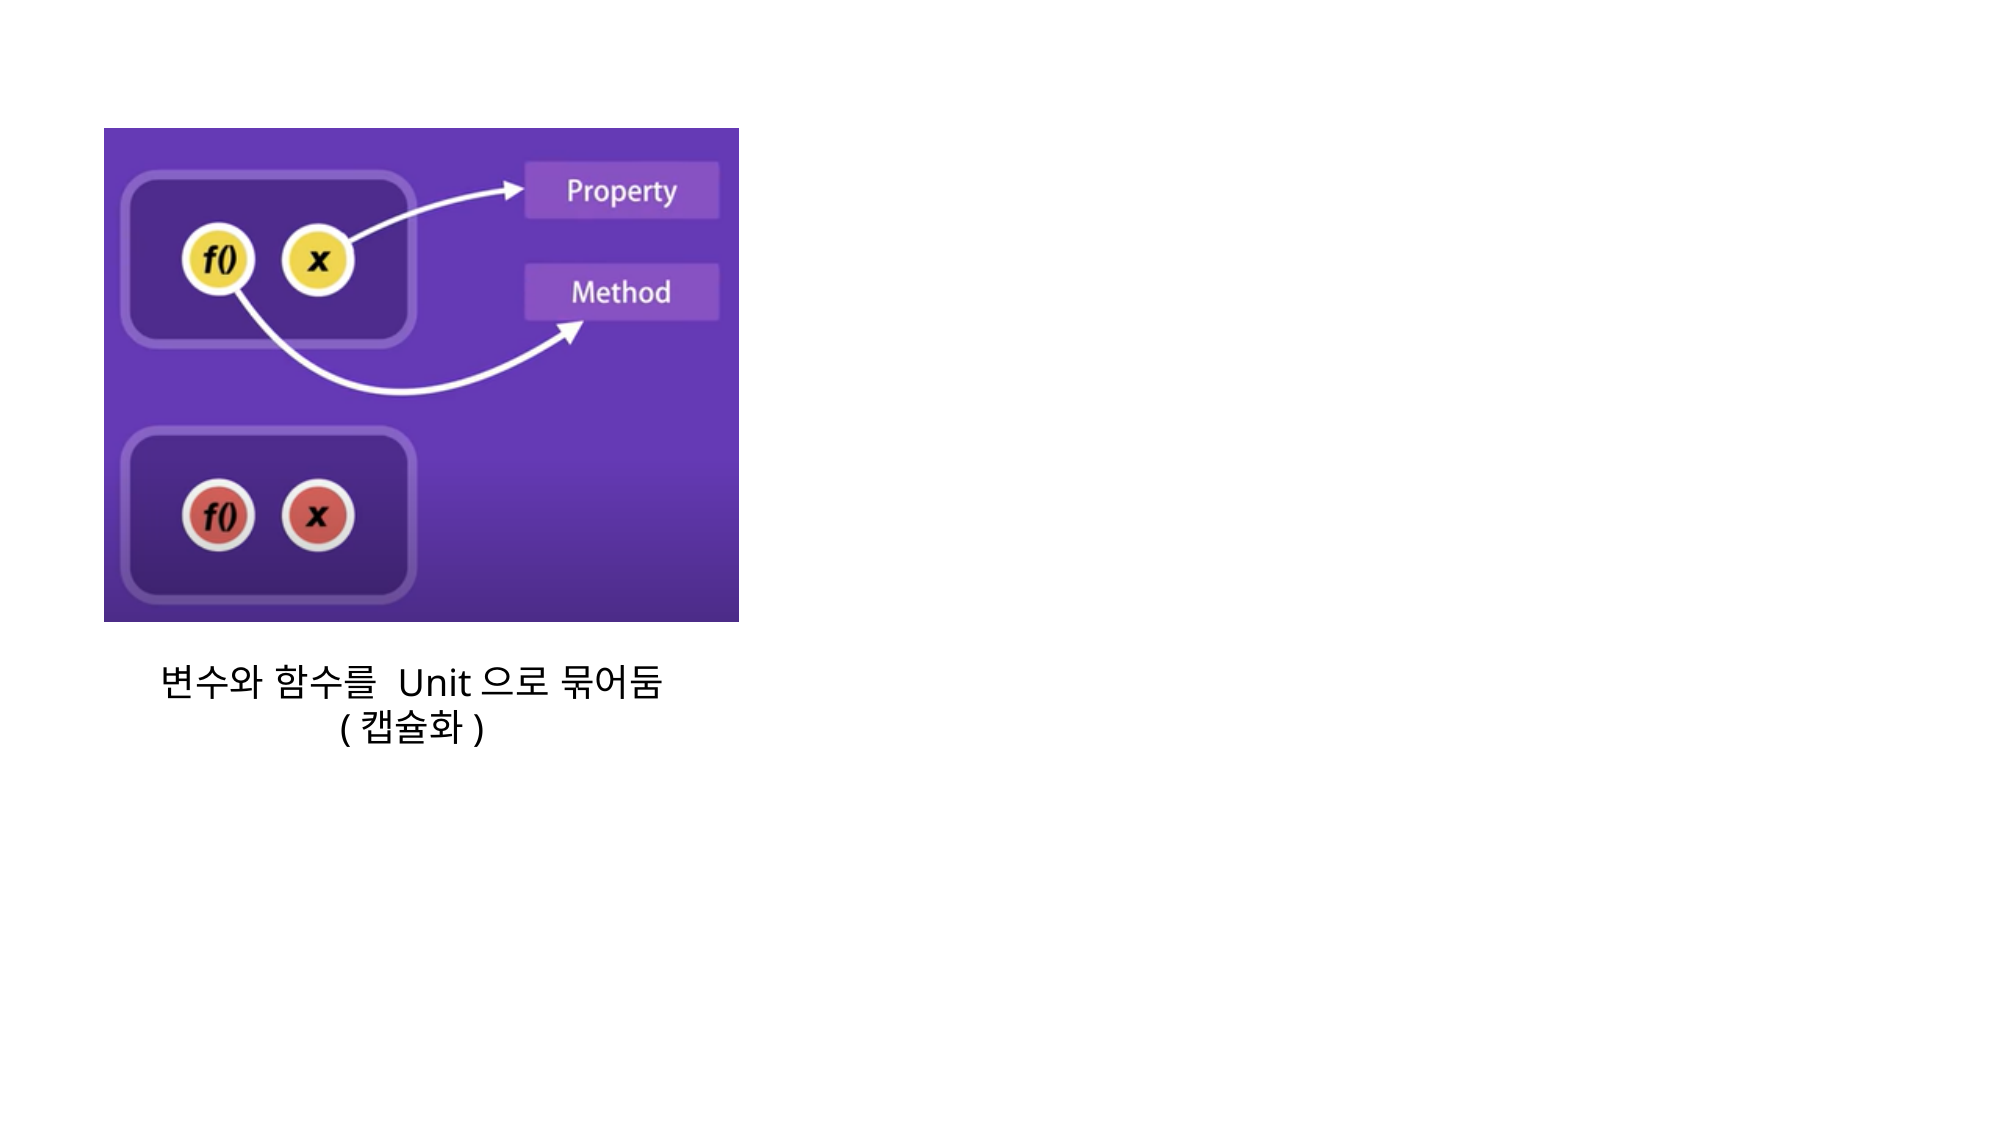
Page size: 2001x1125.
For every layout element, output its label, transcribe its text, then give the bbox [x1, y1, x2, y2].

text_box 변수와 함수를 Unit으로 묶어둠 (캡슐화) [145, 651, 679, 757]
picture [104, 128, 739, 622]
